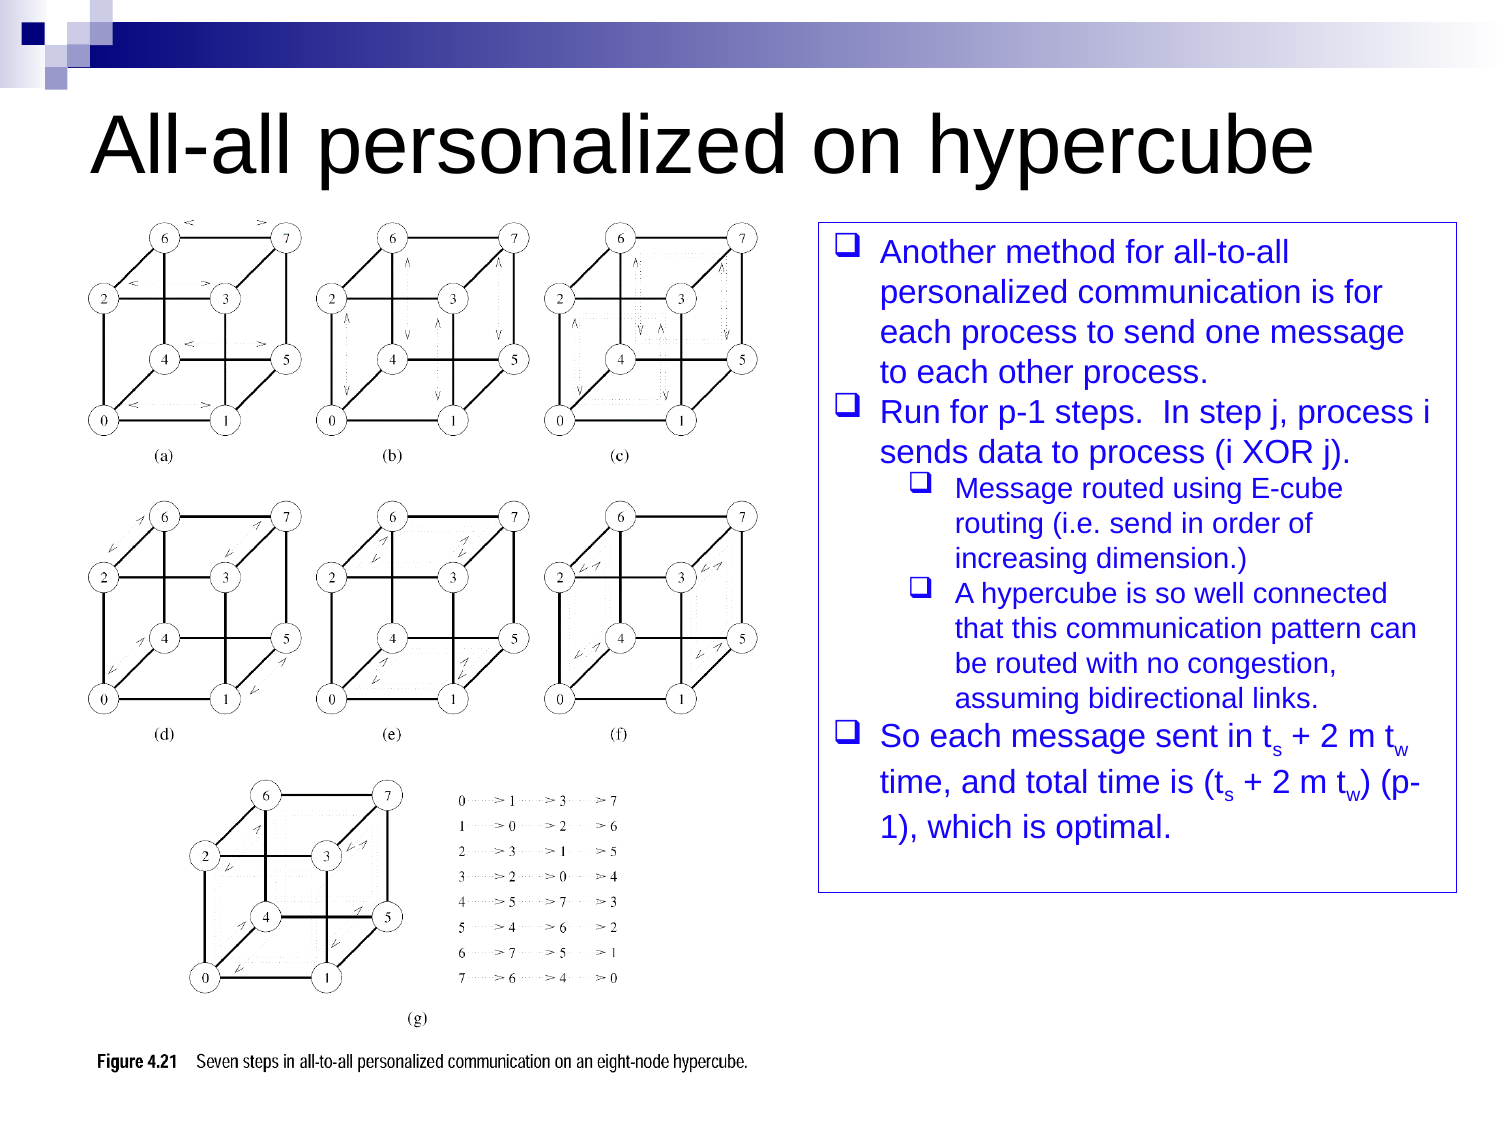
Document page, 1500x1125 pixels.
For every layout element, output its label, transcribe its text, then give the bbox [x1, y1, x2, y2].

picture [74, 204, 779, 1088]
title All-all personalized on hypercube [75, 75, 1425, 205]
text_box Another method for all-to-all personalized communication is for each process to send one message to each other process. Run for p-1 steps. In step j, process i sends data to process (i XOR j). Message routed using E-cube routing (i.e. send in order of increasing dimension.) A hypercube is so well connected that this communication pattern can be routed with no congestion, assuming bidirectional links. So each message sent in ts + 2 m tw time, and total time is (ts + 2 m tw) (p-1), which is optimal. [818, 222, 1457, 893]
